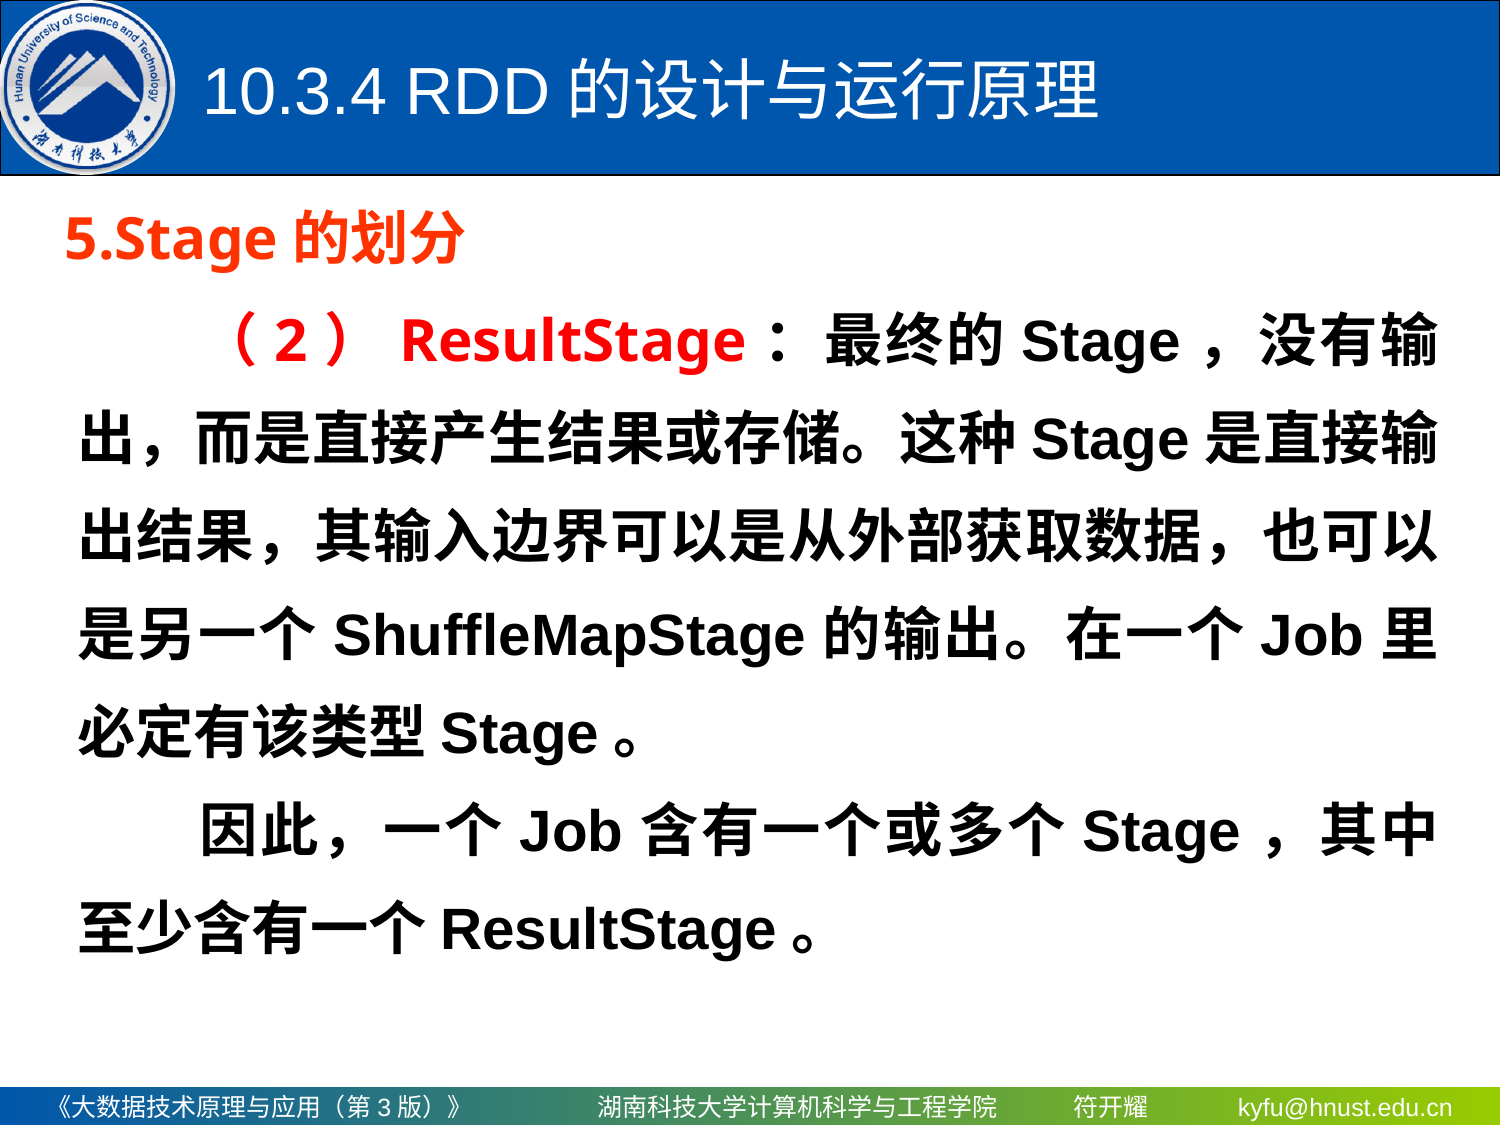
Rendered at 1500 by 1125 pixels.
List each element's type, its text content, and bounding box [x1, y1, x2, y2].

title 10.3.4 RDD的设计与运行原理 [187, 12, 1500, 163]
picture [0, 0, 176, 175]
text_box 5.Stage的划分 [49, 193, 1454, 279]
text_box （2）ResultStage：最终的Stage，没有输出，而是直接产生结果或存储。这种Stage是直接输出结果，其输入边界可以是从外部获取数据，也可以是另一个ShuffleMapStage的输出。在一个Job里必定有该类型Stage。 因此，一个Job含有一个或多个Stage，其中至少含有一个ResultStage。 [62, 279, 1454, 969]
